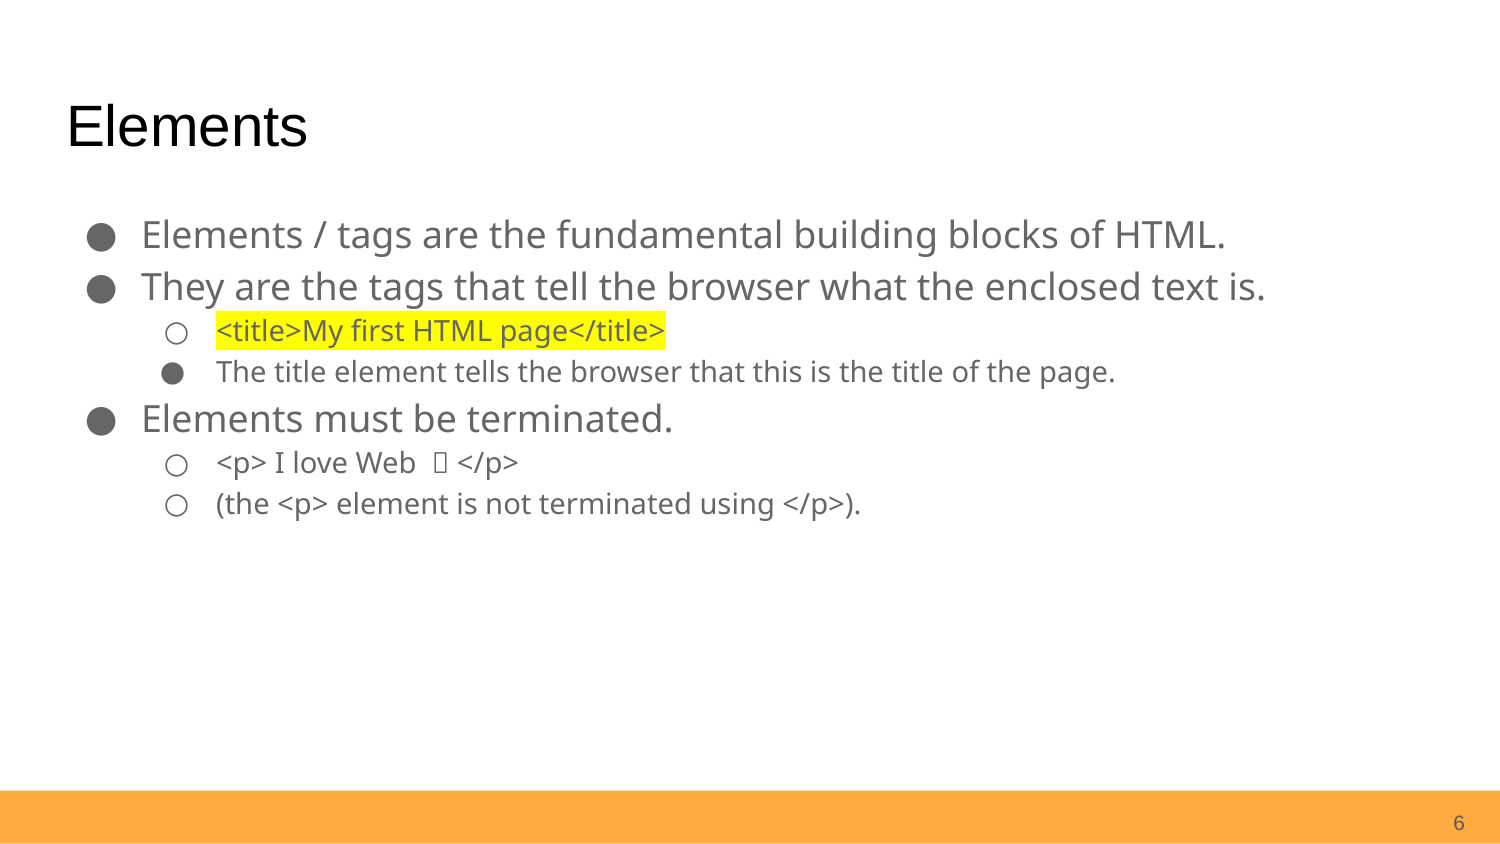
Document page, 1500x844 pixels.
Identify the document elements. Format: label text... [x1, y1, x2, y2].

slide_number 6 [1389, 789, 1480, 844]
list Elements / tags are the fundamental building blocks of HTML. They are the tags that tell the browser what the enclosed text is. <title>My first HTML page</title> The title element tells the browser that this is the title of the page. Elements must be terminated. <p> I love Web  </p> (the <p> element is not terminated using </p>). [51, 189, 1449, 750]
title Elements [51, 72, 1449, 167]
